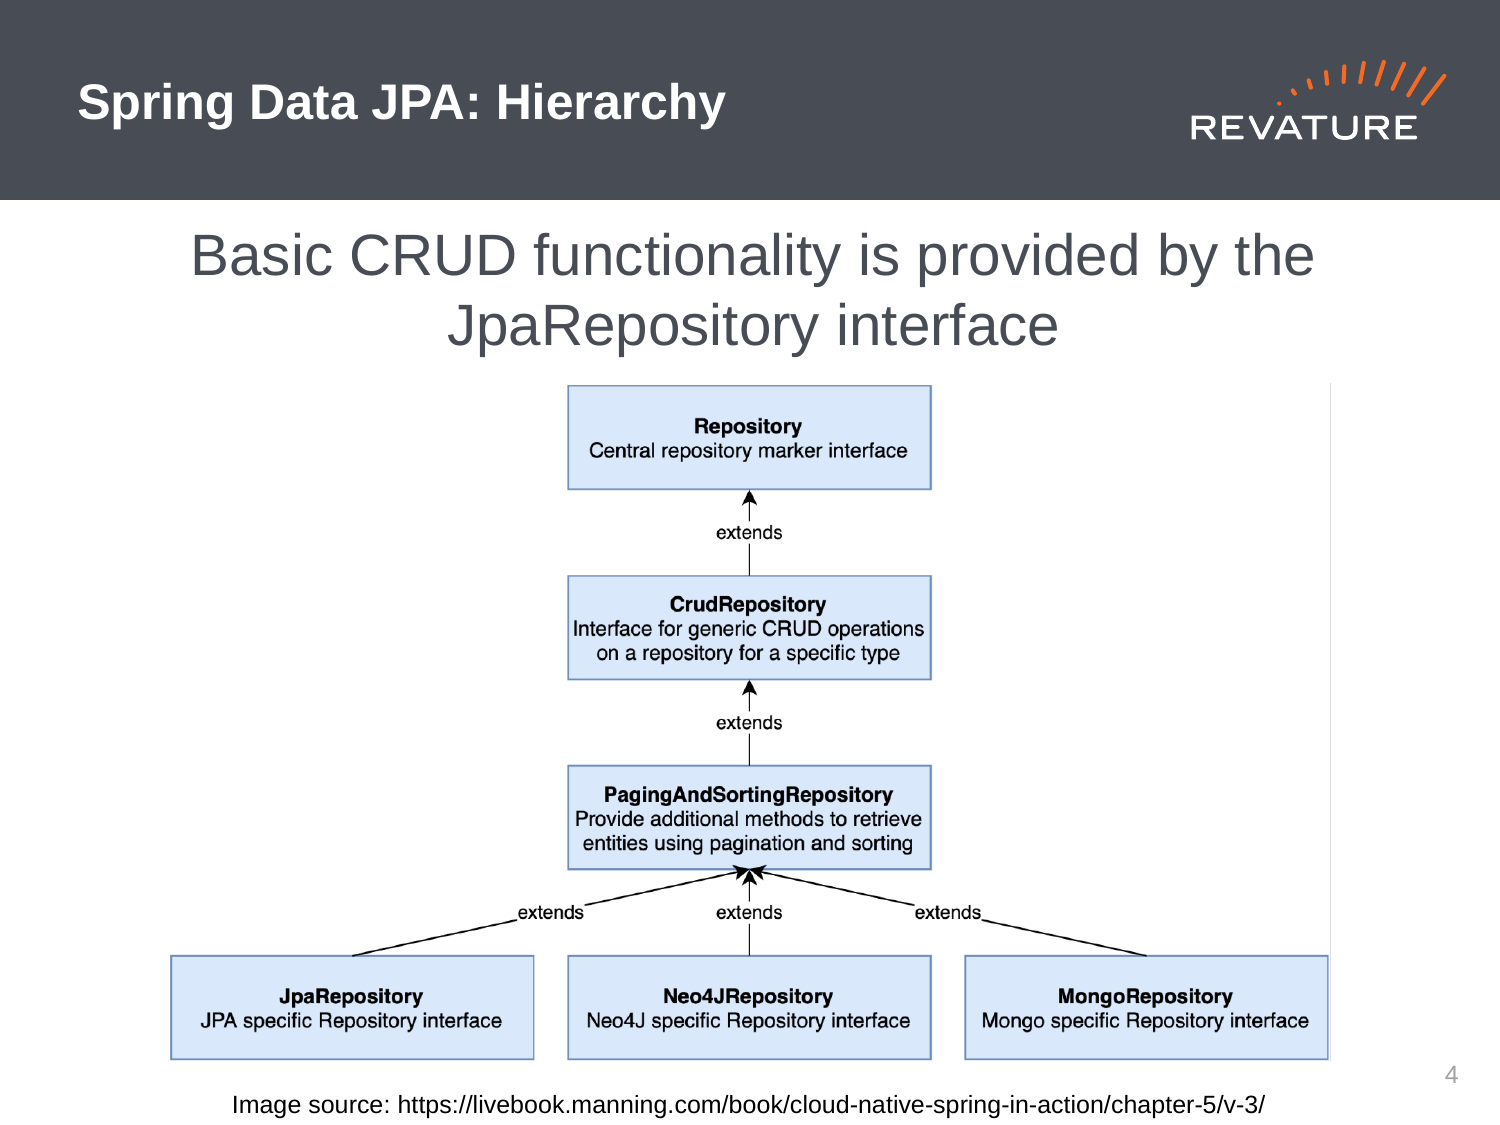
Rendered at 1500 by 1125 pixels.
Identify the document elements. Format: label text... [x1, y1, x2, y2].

picture [169, 382, 1331, 1061]
list Basic CRUD functionality is provided by the JpaRepository interface [62, 202, 1438, 404]
text_box Image source: https://livebook.manning.com/book/cloud-native-spring-in-action/chapter-5/v-3/ [217, 1081, 1283, 1125]
title Spring Data JPA: Hierarchy [62, 0, 1084, 200]
slide_number 3 [1332, 1043, 1474, 1104]
